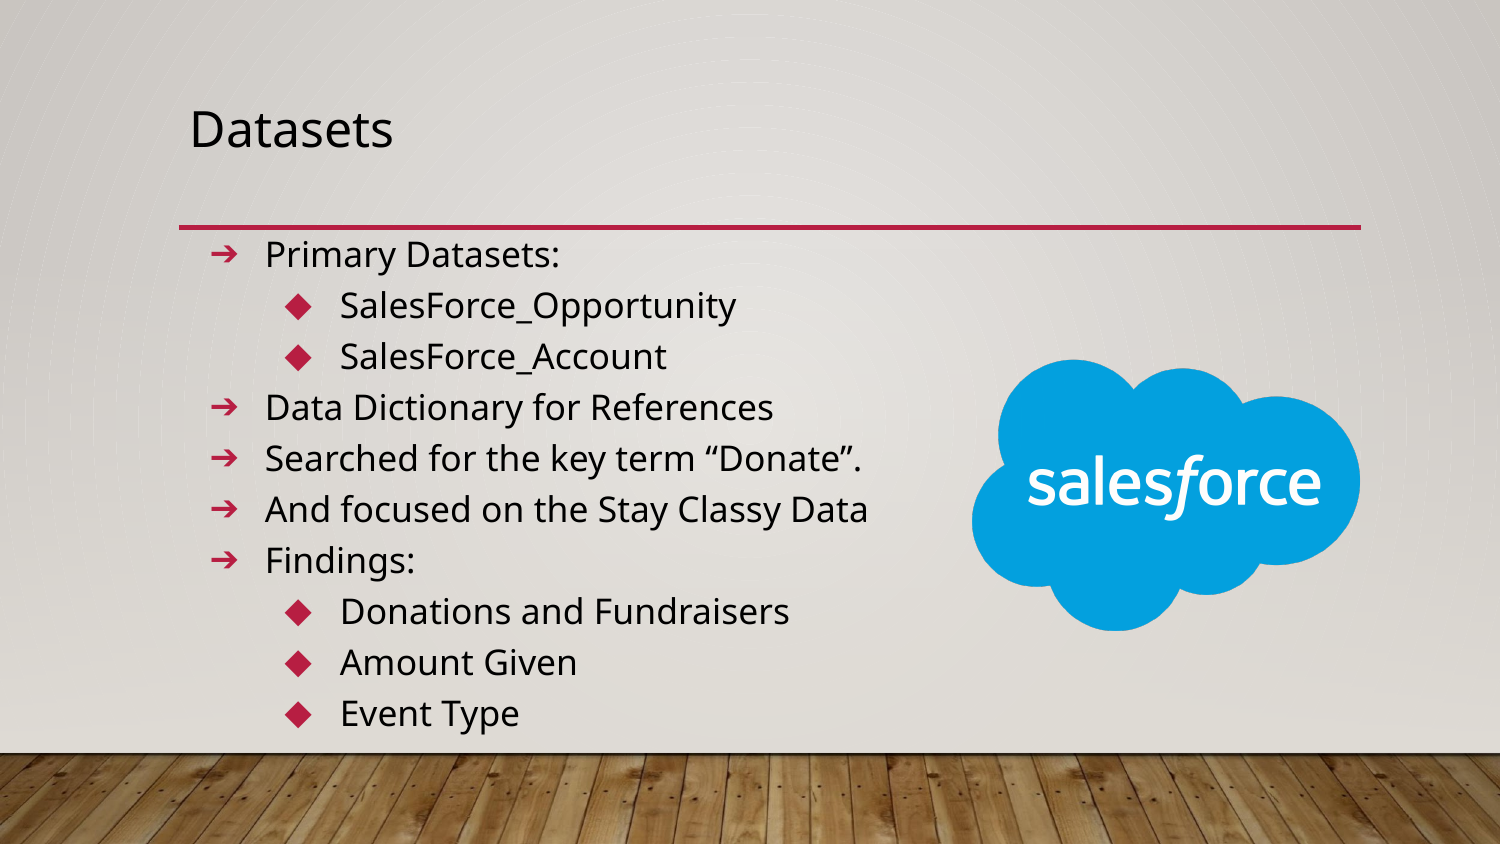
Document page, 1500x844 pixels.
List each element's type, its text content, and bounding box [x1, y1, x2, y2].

list Primary Datasets: SalesForce_Opportunity SalesForce_Account Data Dictionary for References Searched for the key term “Donate”. And focused on the Stay Classy Data Findings: Donations and Fundraisers Amount Given Event Type [178, 217, 885, 661]
picture [1239, 470, 1258, 504]
picture [1166, 455, 1203, 520]
picture [1146, 470, 1171, 505]
picture [1260, 470, 1286, 505]
picture [1130, 487, 1361, 631]
picture [1290, 470, 1320, 505]
picture [1096, 456, 1102, 504]
picture [1029, 470, 1054, 505]
picture [0, 753, 1500, 844]
picture [971, 358, 1361, 631]
title Datasets [178, 98, 1361, 229]
picture [1060, 470, 1088, 505]
picture [1110, 470, 1140, 505]
picture [1200, 470, 1231, 505]
